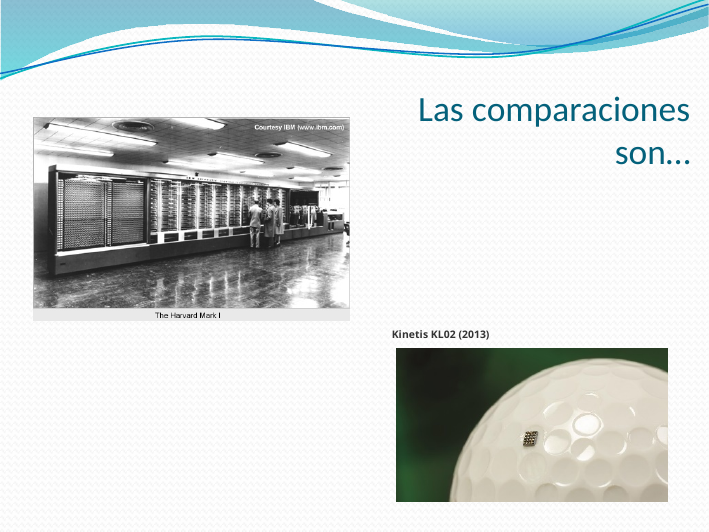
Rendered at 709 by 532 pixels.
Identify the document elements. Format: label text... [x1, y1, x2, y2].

text_box Kinetis KL02 (2013) [377, 320, 505, 348]
picture [395, 348, 669, 502]
title Las comparaciones son… [236, 82, 691, 172]
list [32, 116, 351, 321]
